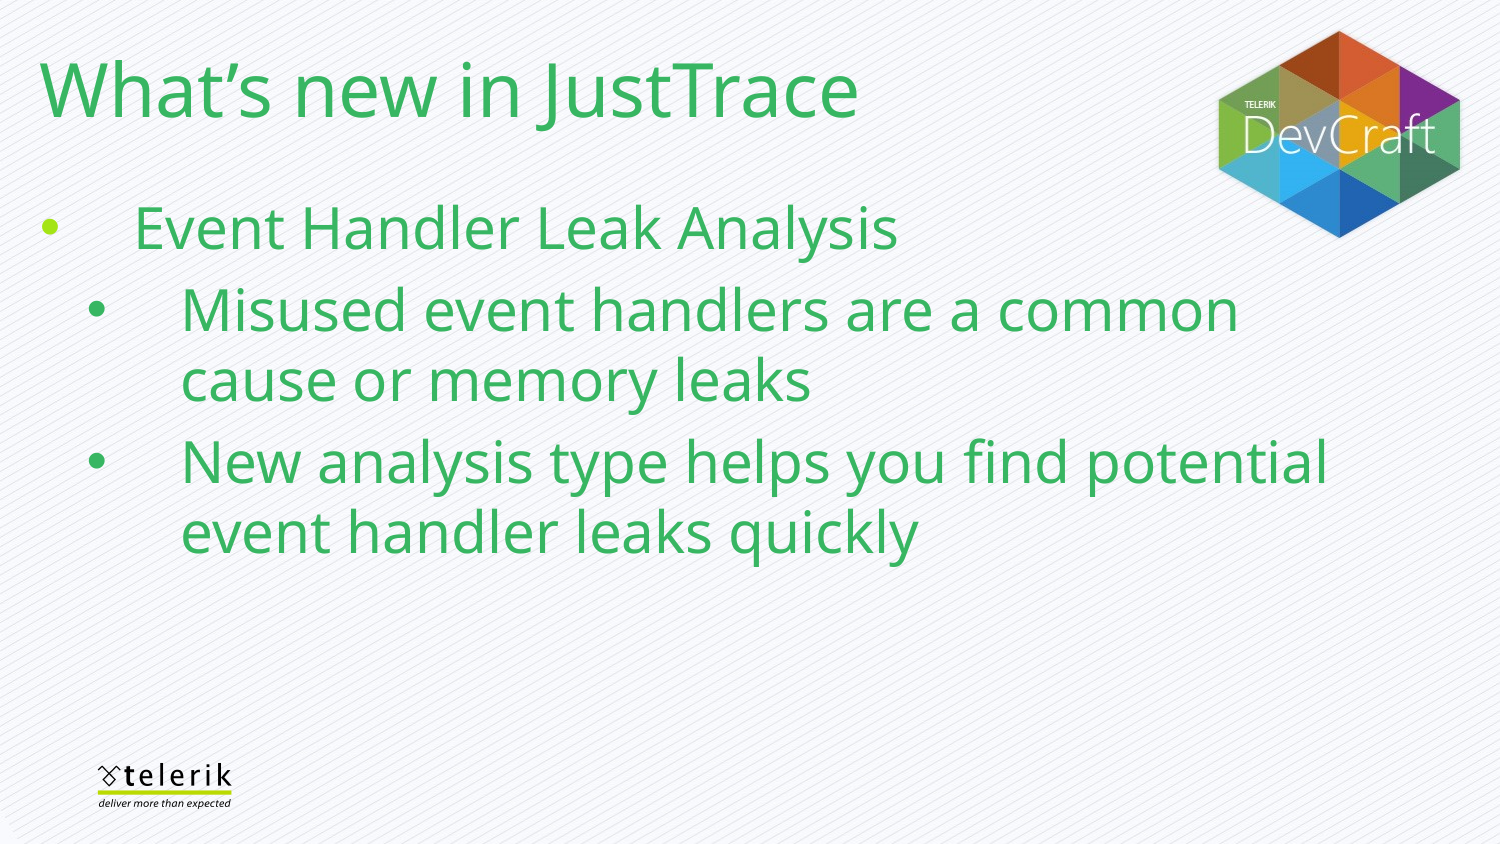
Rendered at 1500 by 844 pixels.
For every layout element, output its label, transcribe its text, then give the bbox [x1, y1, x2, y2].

list What’s new in JustTrace [24, 33, 1150, 160]
list Event Handler Leak Analysis Misused event handlers are a common cause or memory leaks New analysis type helps you find potential event handler leaks quickly [24, 184, 1425, 809]
picture [0, 0, 1500, 844]
